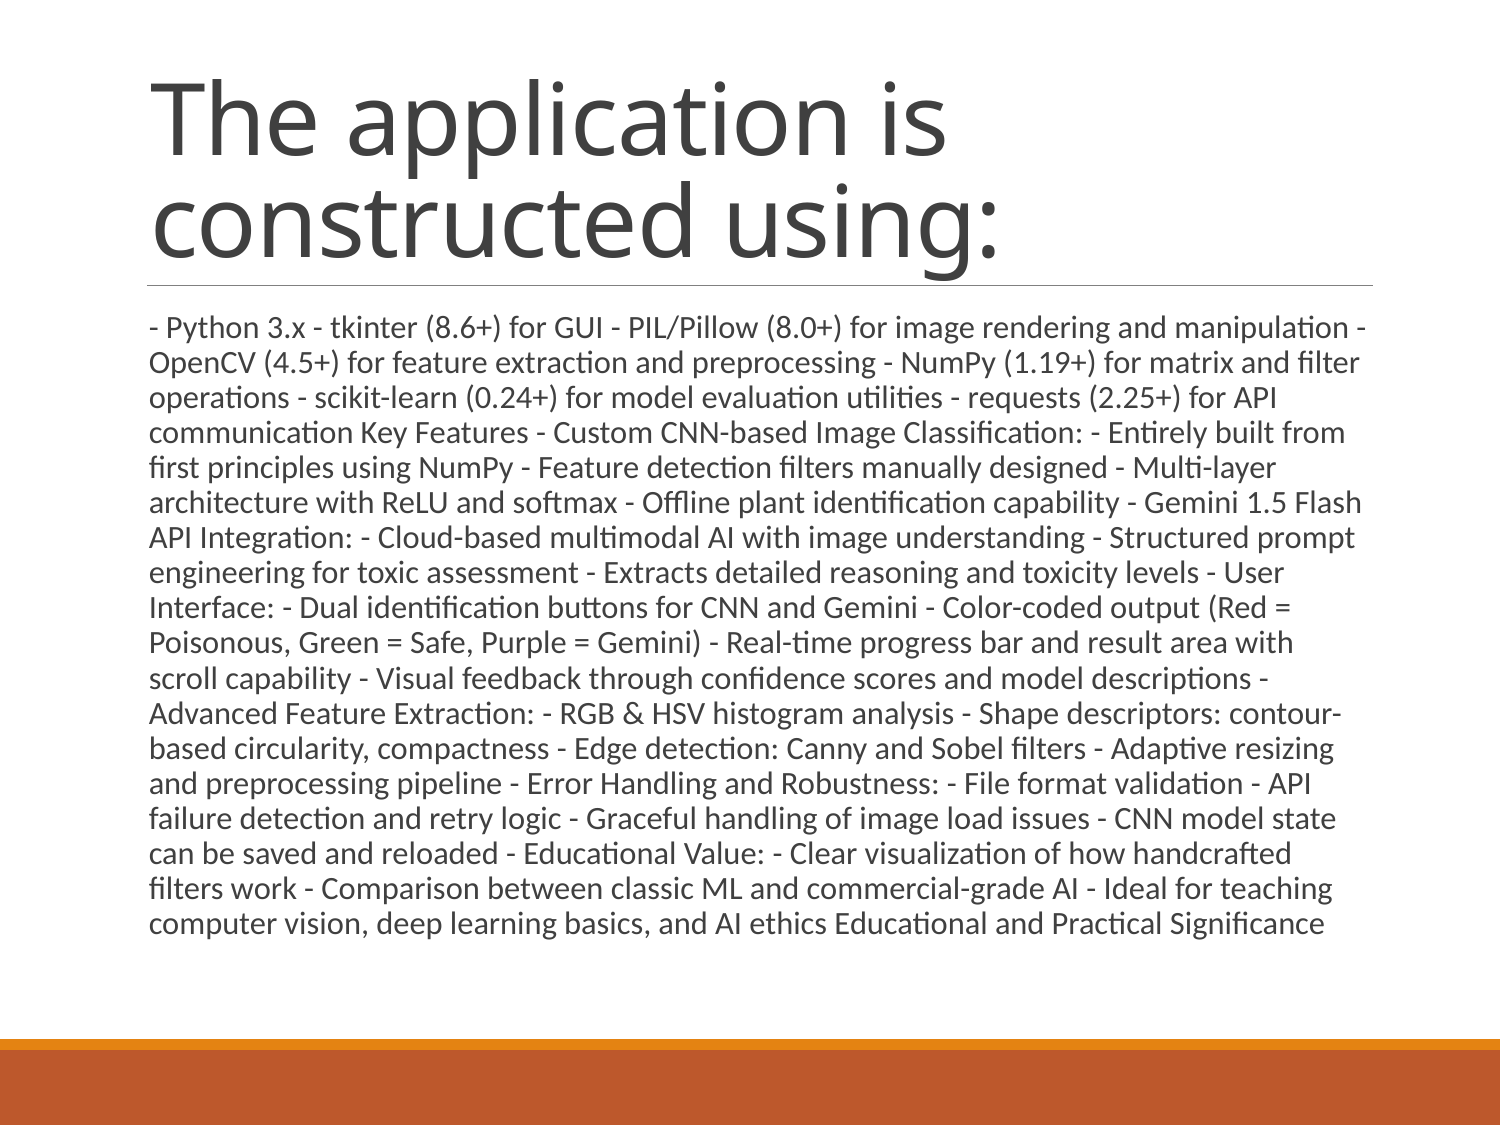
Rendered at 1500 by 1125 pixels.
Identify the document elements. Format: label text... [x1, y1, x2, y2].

title The application is constructed using: [135, 47, 1373, 285]
list - Python 3.x - tkinter (8.6+) for GUI - PIL/Pillow (8.0+) for image rendering and manipulation - OpenCV (4.5+) for feature extraction and preprocessing - NumPy (1.19+) for matrix and filter operations - scikit-learn (0.24+) for model evaluation utilities - requests (2.25+) for API communication Key Features - Custom CNN-based Image Classification: - Entirely built from first principles using NumPy - Feature detection filters manually designed - Multi-layer architecture with ReLU and softmax - Offline plant identification capability - Gemini 1.5 Flash API Integration: - Cloud-based multimodal AI with image understanding - Structured prompt engineering for toxic assessment - Extracts detailed reasoning and toxicity levels - User Interface: - Dual identification buttons for CNN and Gemini - Color-coded output (Red = Poisonous, Green = Safe, Purple = Gemini) - Real-time progress bar and result area with scroll capability - Visual feedback through confidence scores and model descriptions - Advanced Feature Extraction: - RGB & HSV histogram analysis - Shape descriptors: contour-based circularity, compactness - Edge detection: Canny and Sobel filters - Adaptive resizing and preprocessing pipeline - Error Handling and Robustness: - File format validation - API failure detection and retry logic - Graceful handling of image load issues - CNN model state can be saved and reloaded - Educational Value: - Clear visualization of how handcrafted filters work - Comparison between classic ML and commercial-grade AI - Ideal for teaching computer vision, deep learning basics, and AI ethics Educational and Practical Significance [135, 302, 1373, 963]
